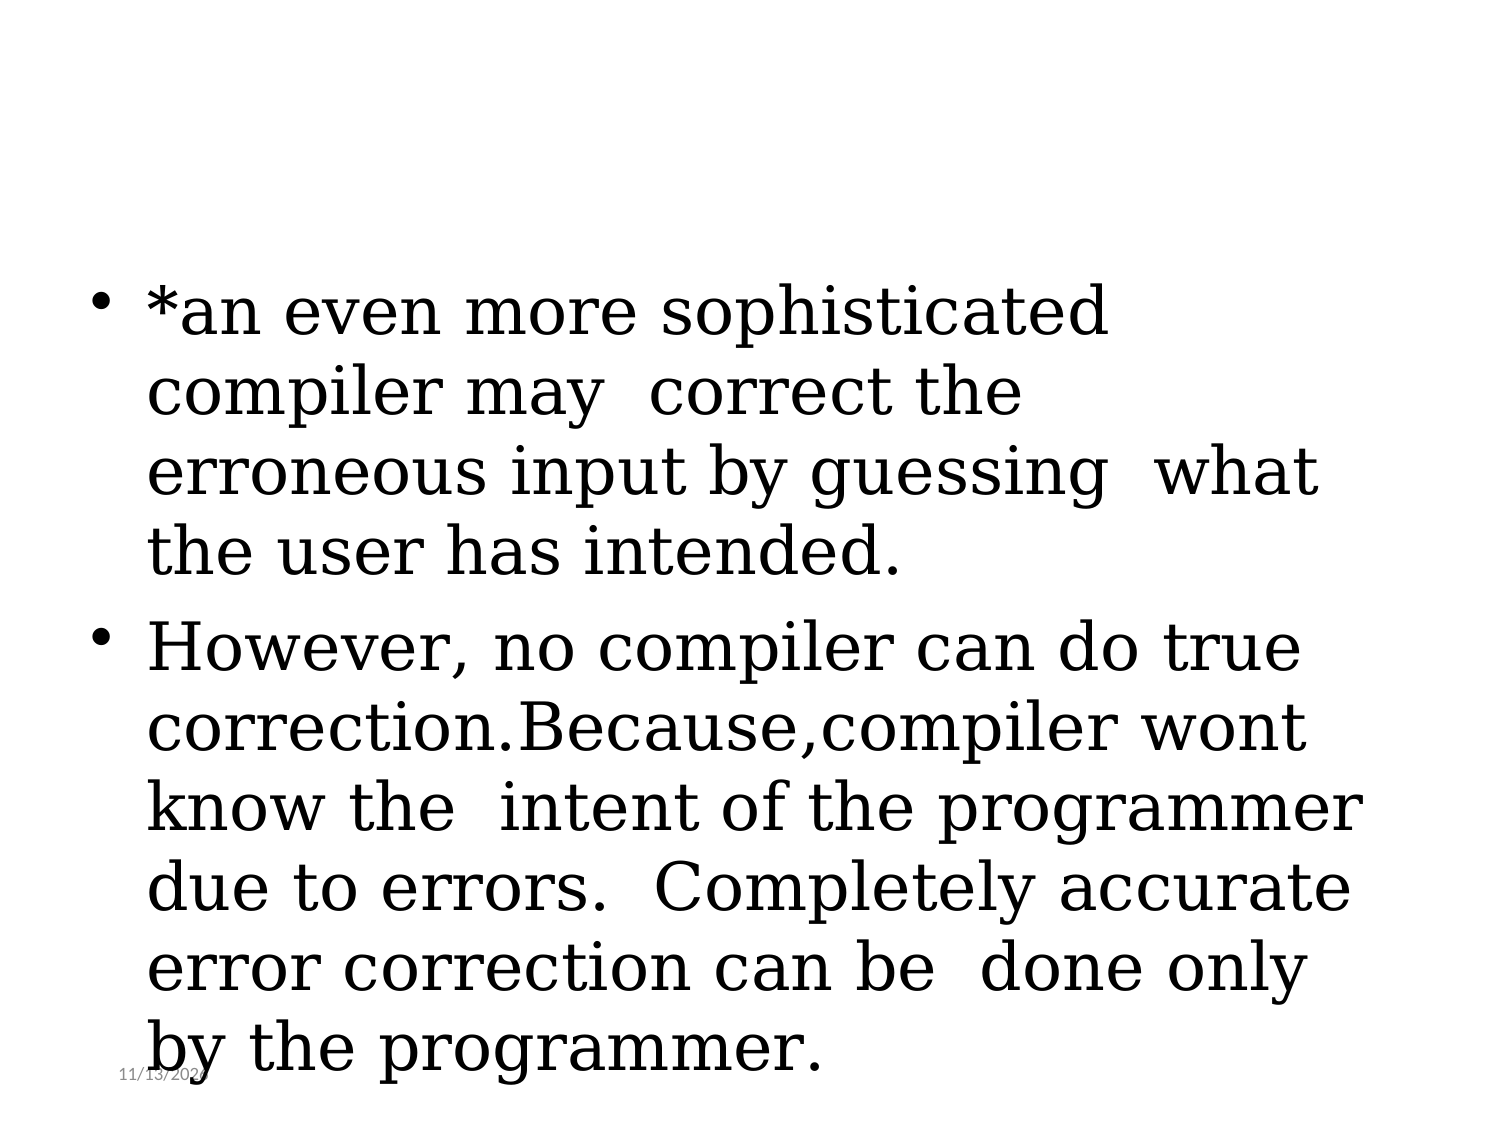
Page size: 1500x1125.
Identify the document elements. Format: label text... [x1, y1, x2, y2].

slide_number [103, 1042, 441, 1103]
text_box *an even more sophisticated compiler may correct the erroneous input by guessing what the user has intended. However, no compiler can do true correction.Because,compiler wont know the intent of the programmer due to errors. Completely accurate error correction can be done only by the programmer. [87, 265, 1403, 1084]
